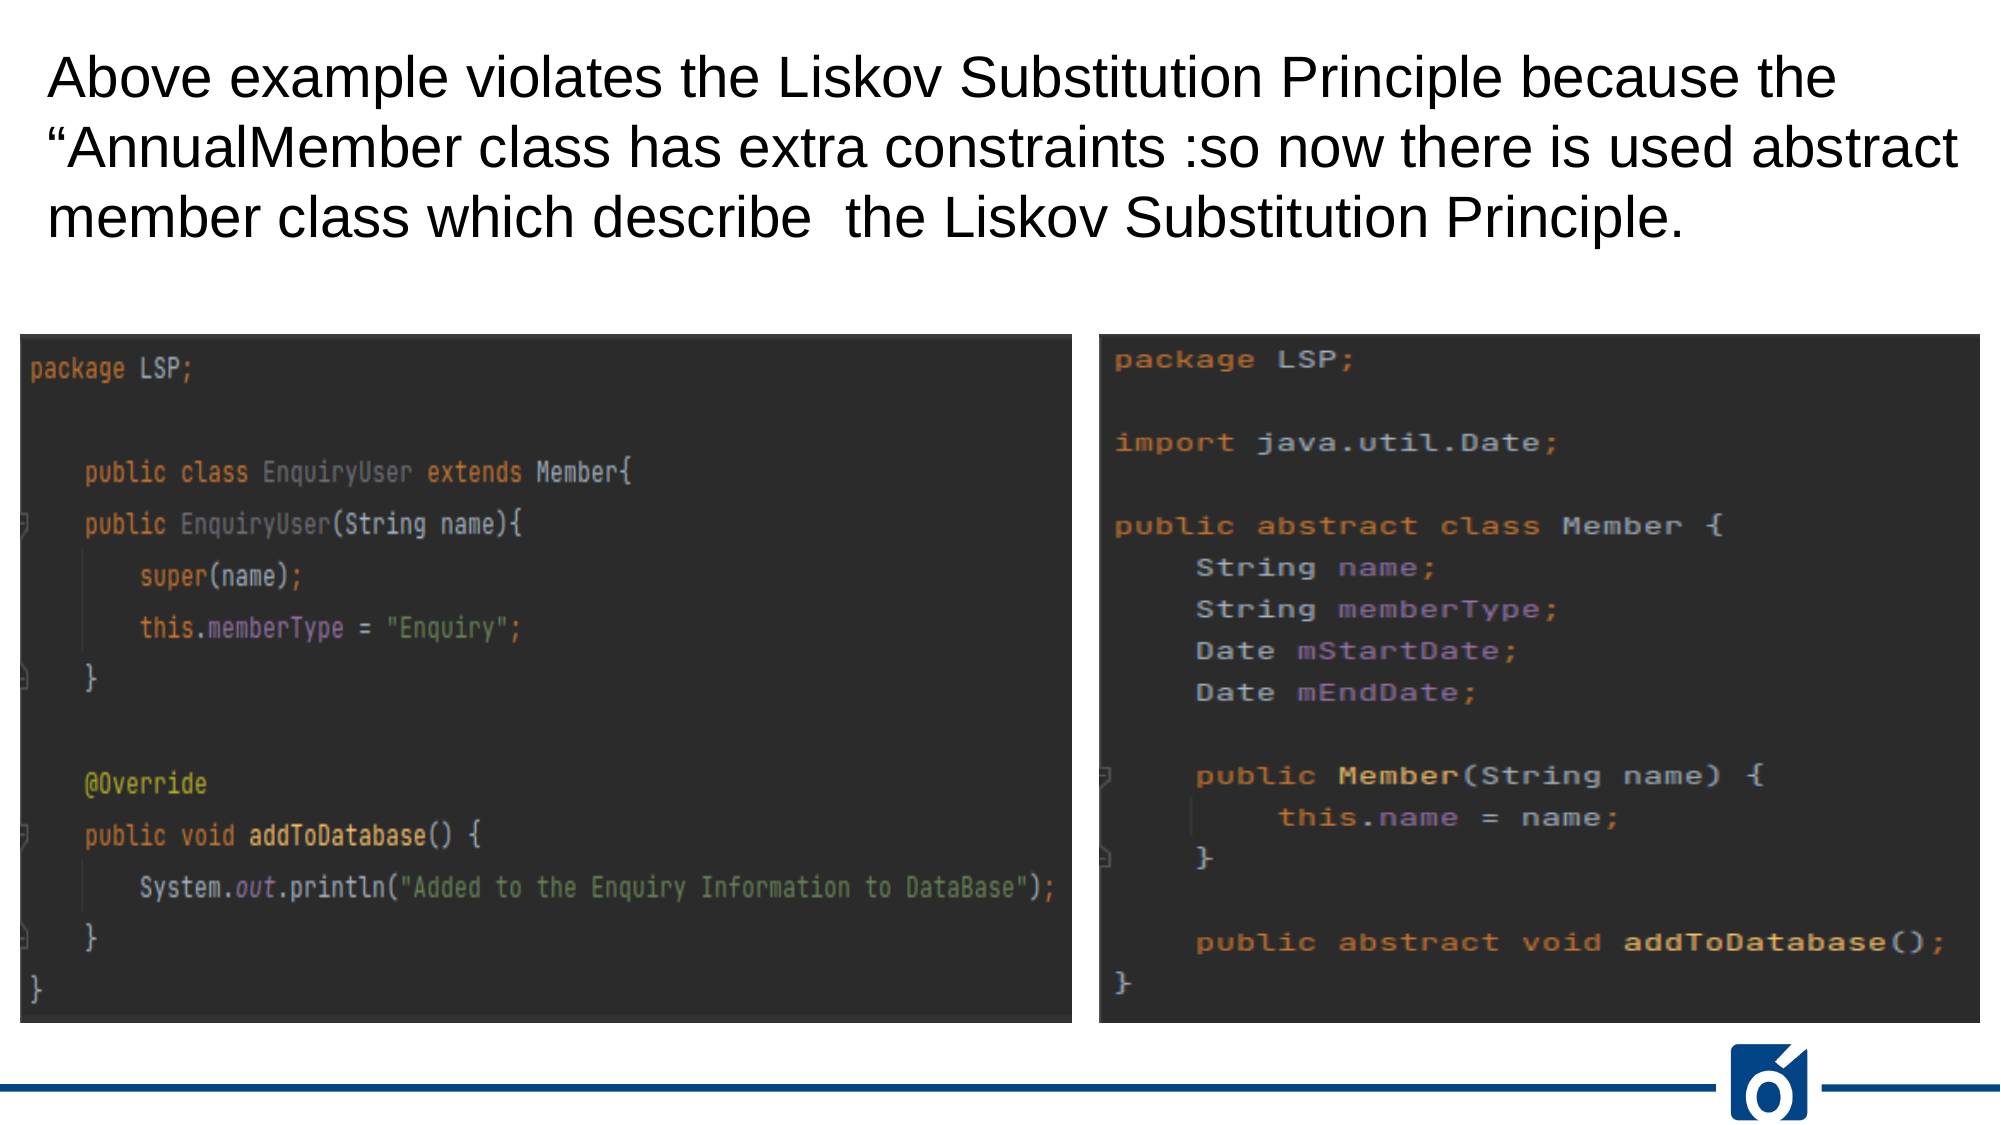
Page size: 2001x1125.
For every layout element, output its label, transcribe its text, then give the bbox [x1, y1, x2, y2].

picture [1730, 1043, 1808, 1121]
picture [1099, 333, 1980, 1023]
text_box Above example violates the Liskov Substitution Principle because the “AnnualMember class has extra constraints :so now there is used abstract member class which describe the Liskov Substitution Principle. [33, 32, 1980, 257]
picture [19, 333, 1072, 1023]
